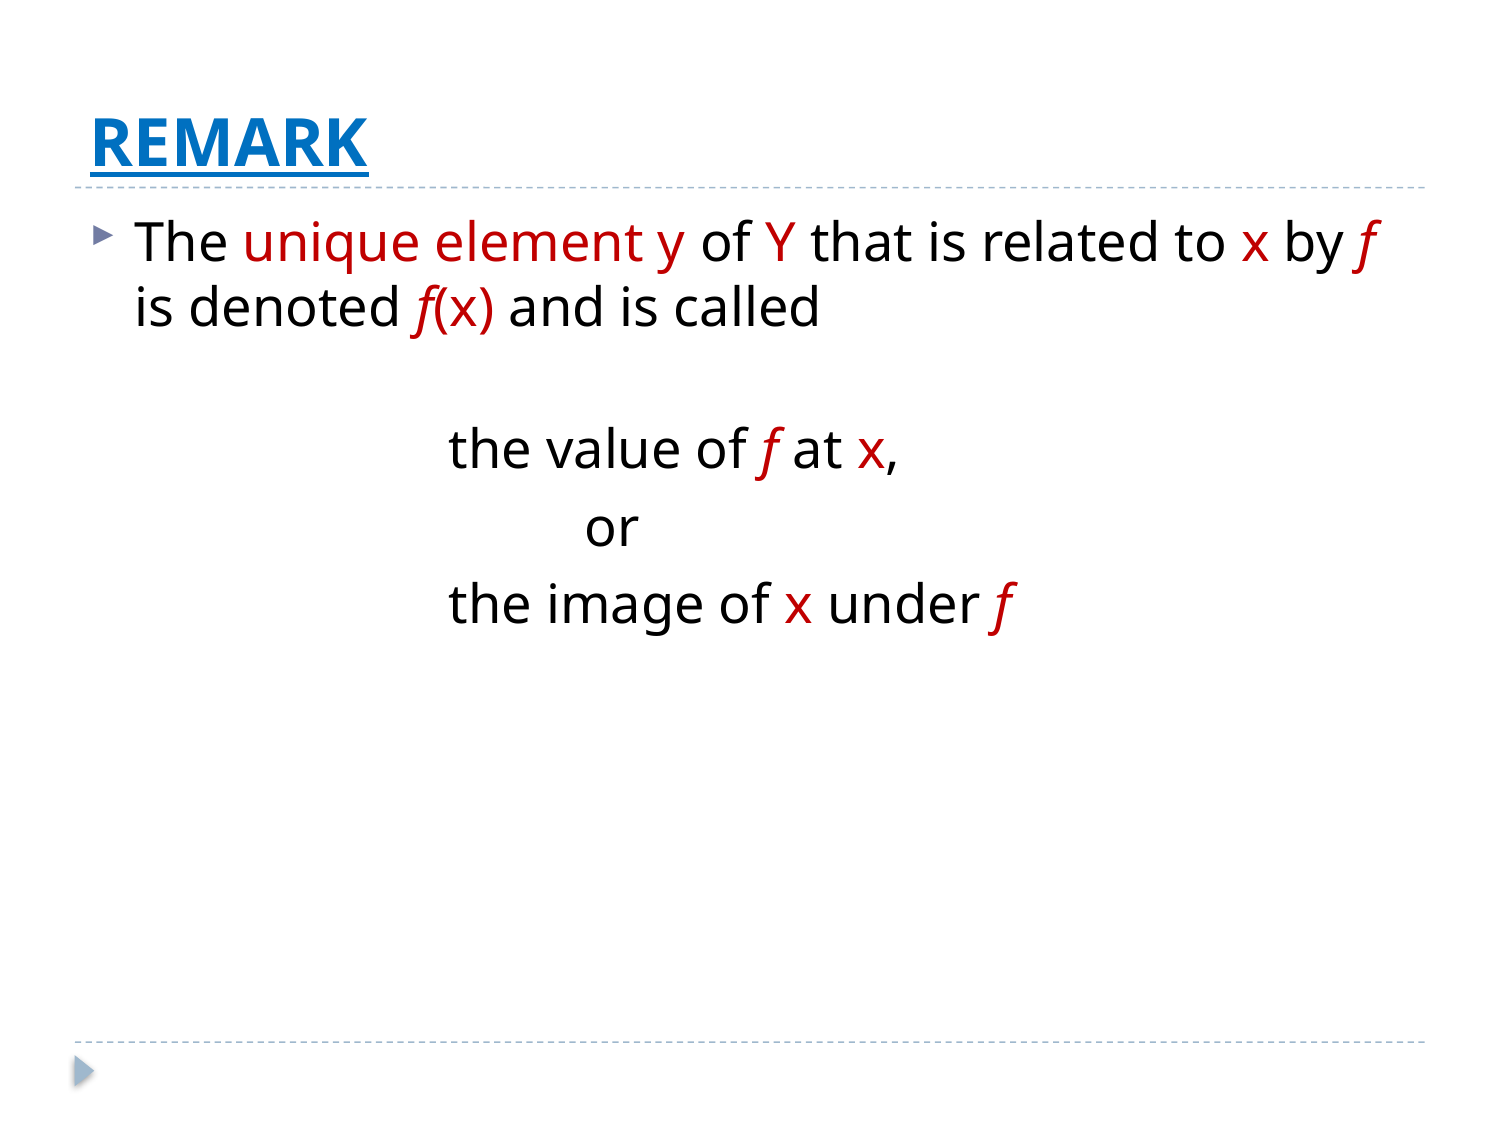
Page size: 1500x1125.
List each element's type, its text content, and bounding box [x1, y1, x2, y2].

list The unique element y of Y that is related to x by f is denoted f(x) and is called the value of f at x, or the image of x under f [75, 200, 1425, 1010]
title REMARK [75, 24, 1425, 188]
